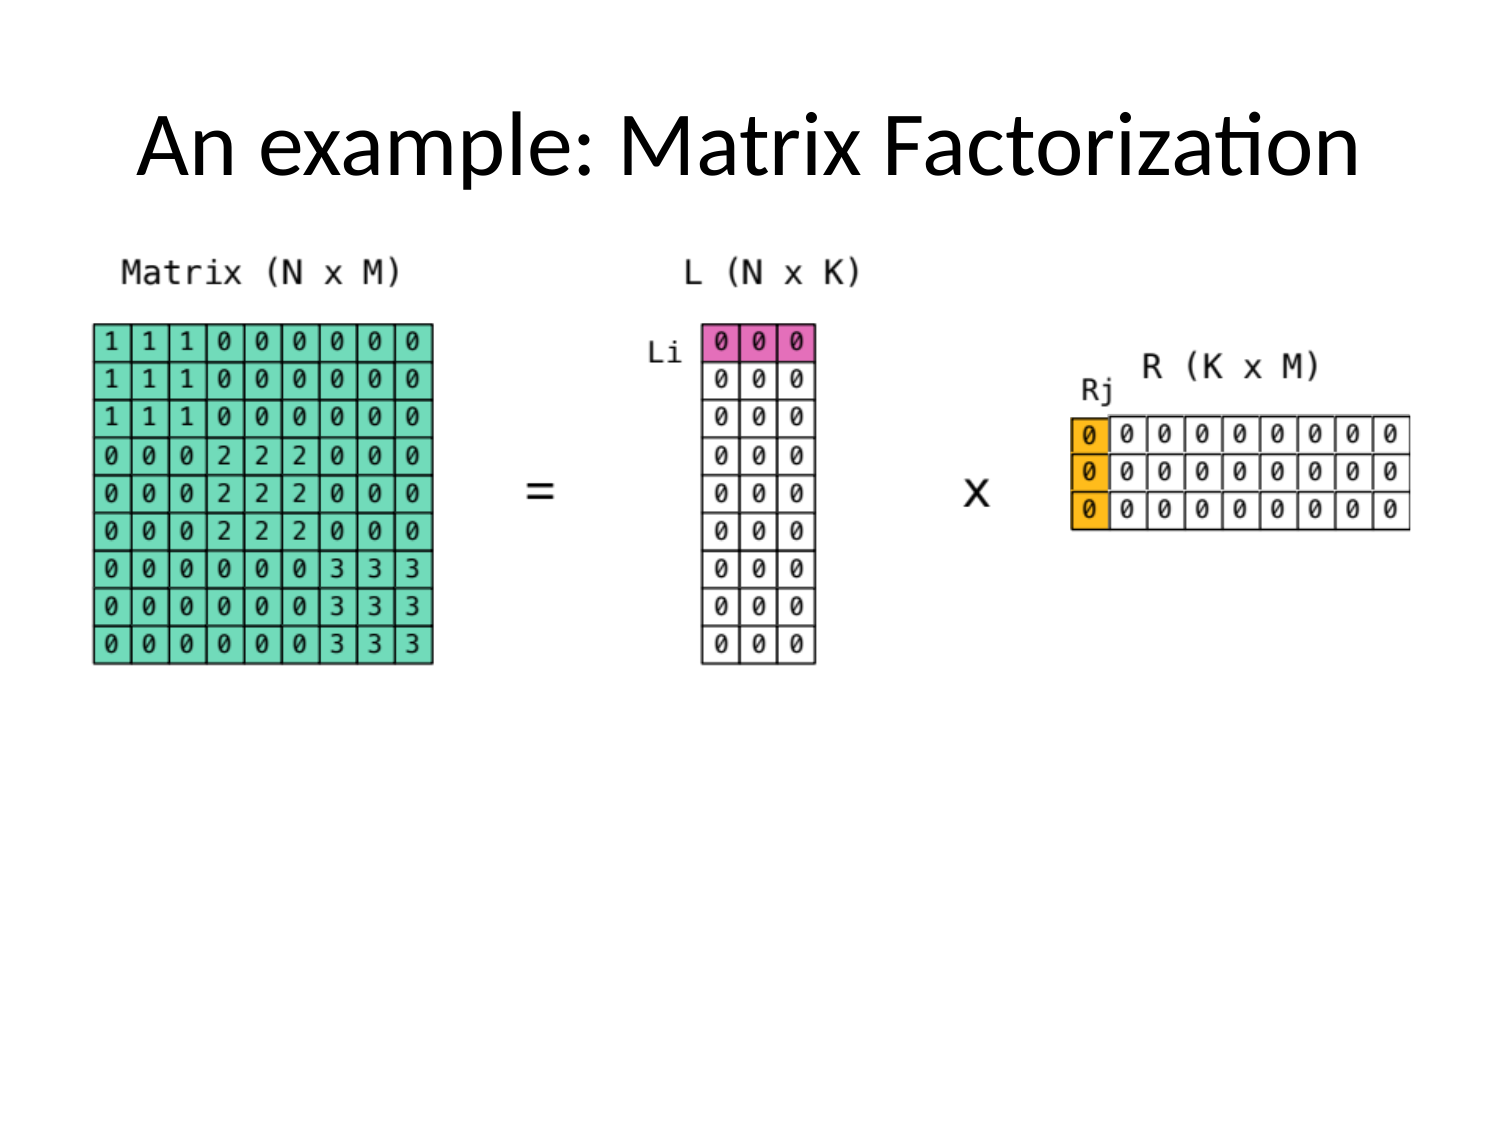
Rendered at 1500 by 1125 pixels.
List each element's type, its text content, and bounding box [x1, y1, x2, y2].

title An example: Matrix Factorization [75, 45, 1425, 233]
picture [89, 242, 1411, 666]
